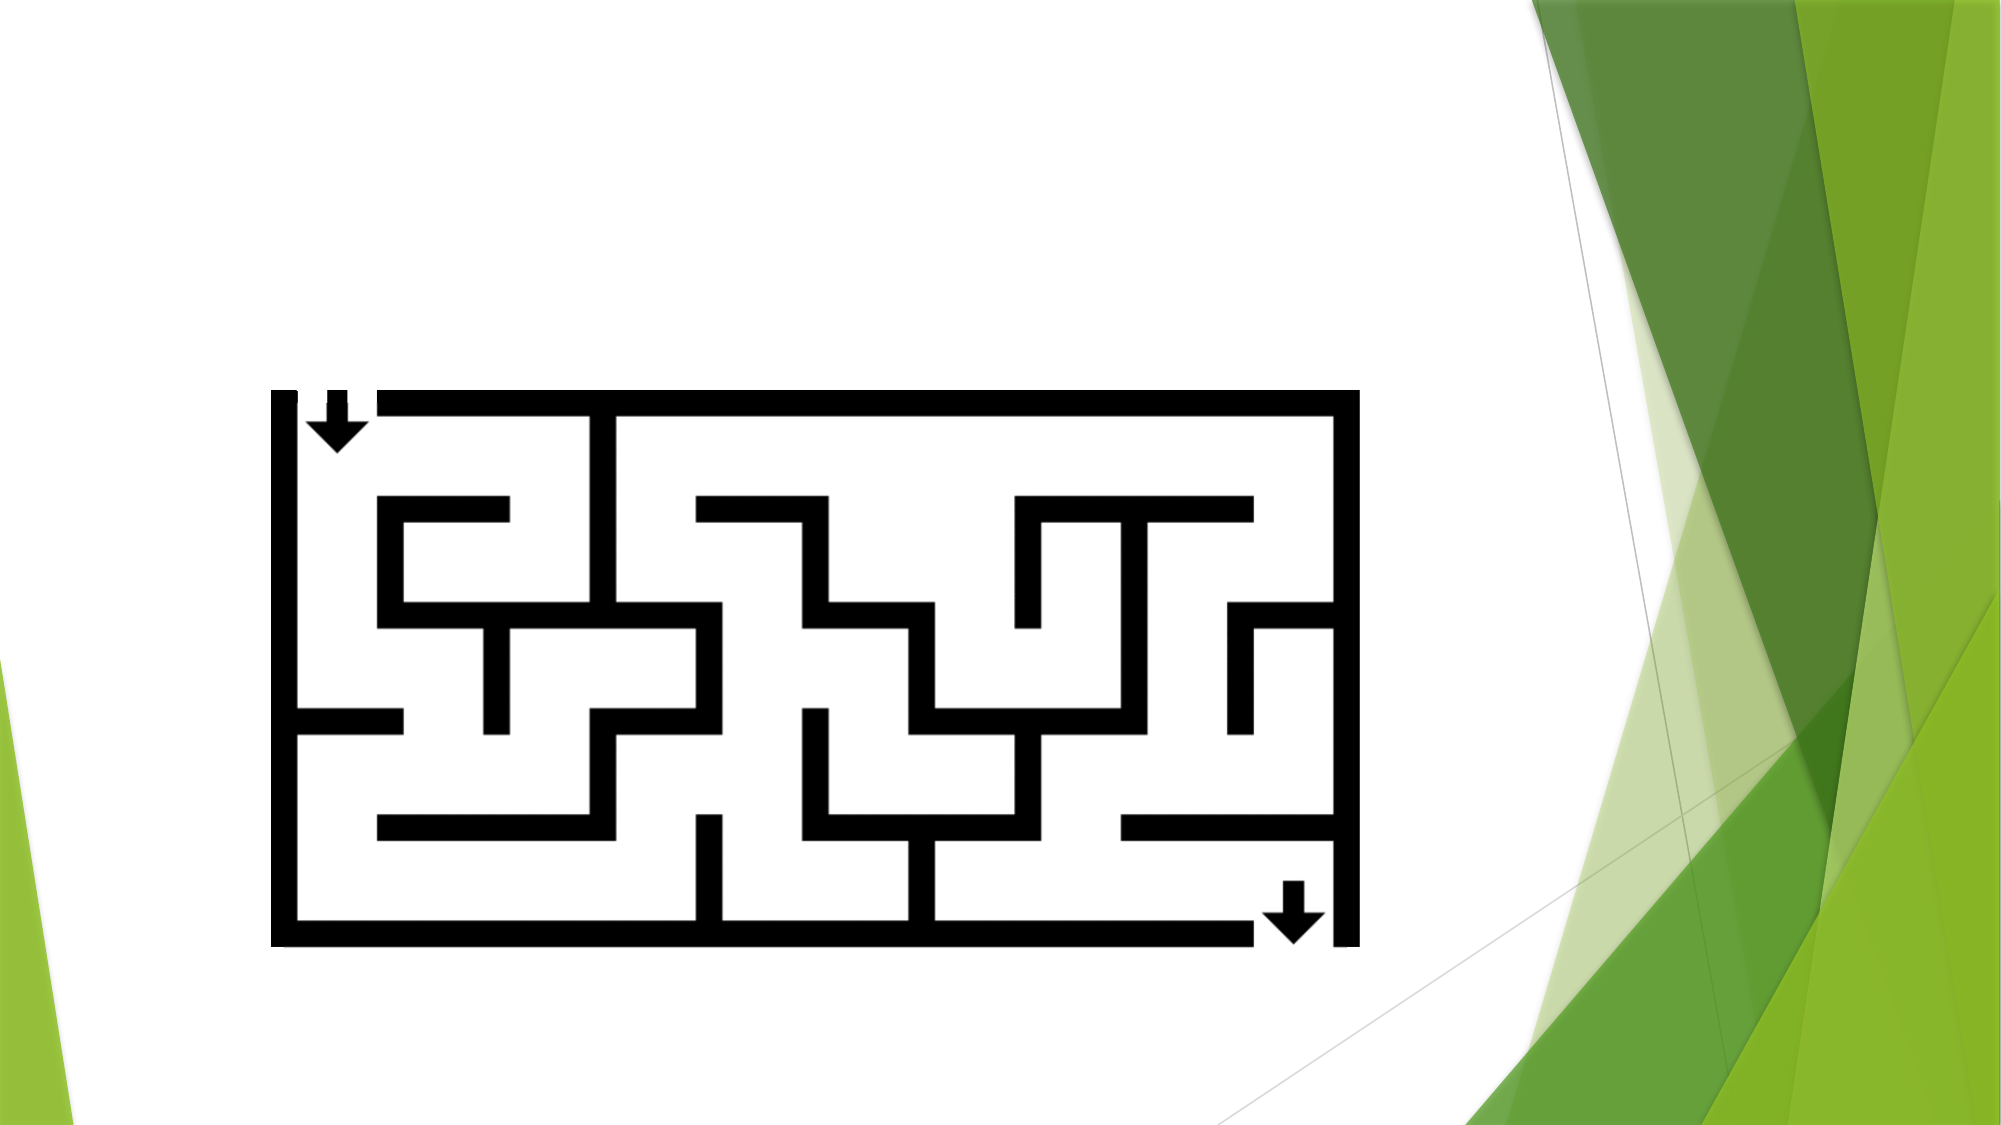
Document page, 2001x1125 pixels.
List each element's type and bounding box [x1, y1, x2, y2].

list [231, 349, 1402, 988]
